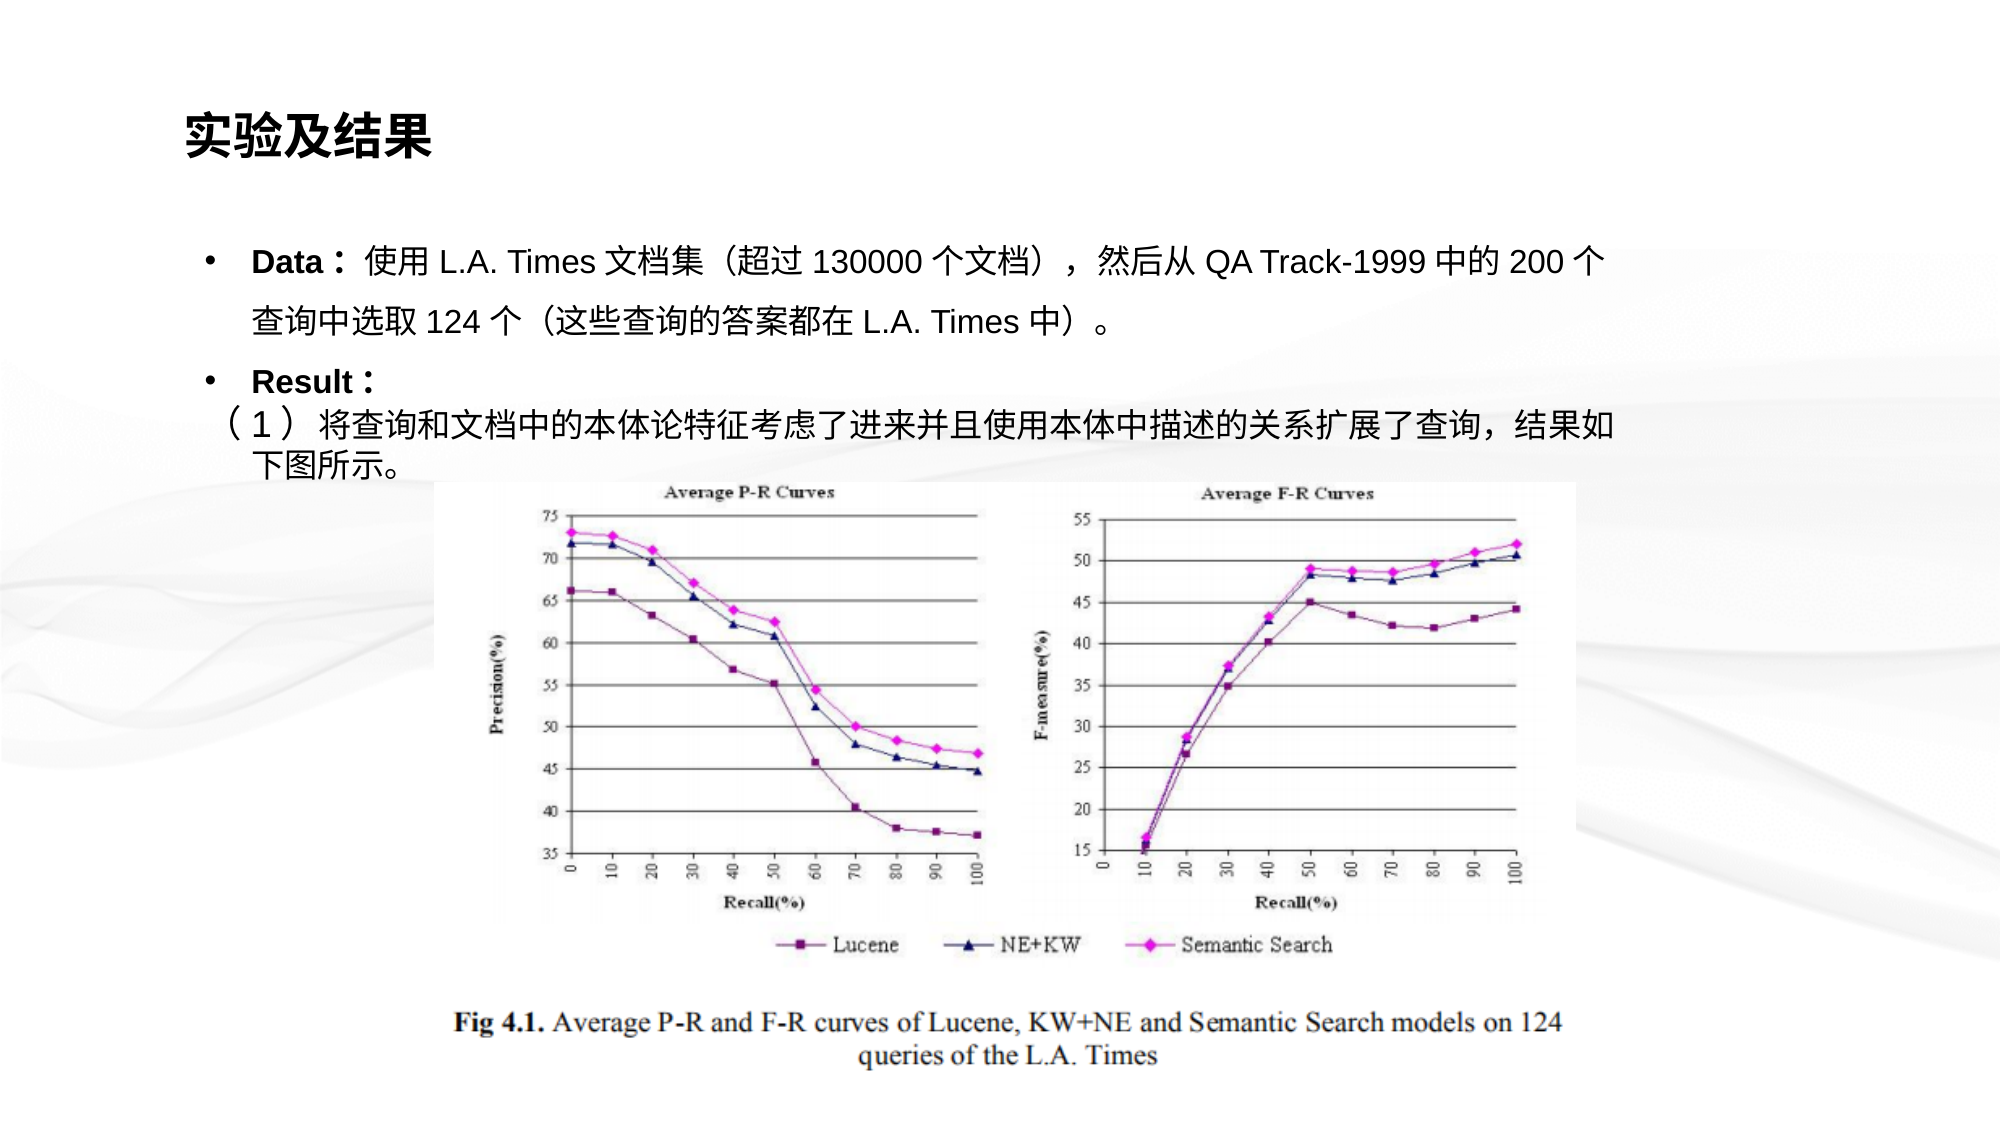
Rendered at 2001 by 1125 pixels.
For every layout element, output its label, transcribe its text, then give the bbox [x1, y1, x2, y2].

text_box 实验及结果 [168, 97, 912, 173]
picture [0, 246, 2000, 1125]
text_box Data：使用L.A. Times文档集（超过130000个文档），然后从QA Track-1999中的200个查询中选取124个（这些查询的答案都在L.A. Times中）。 Result： （1）将查询和文档中的本体论特征考虑了进来并且使用本体中描述的关系扩展了查询，结果如下图所示。 [189, 212, 1642, 537]
